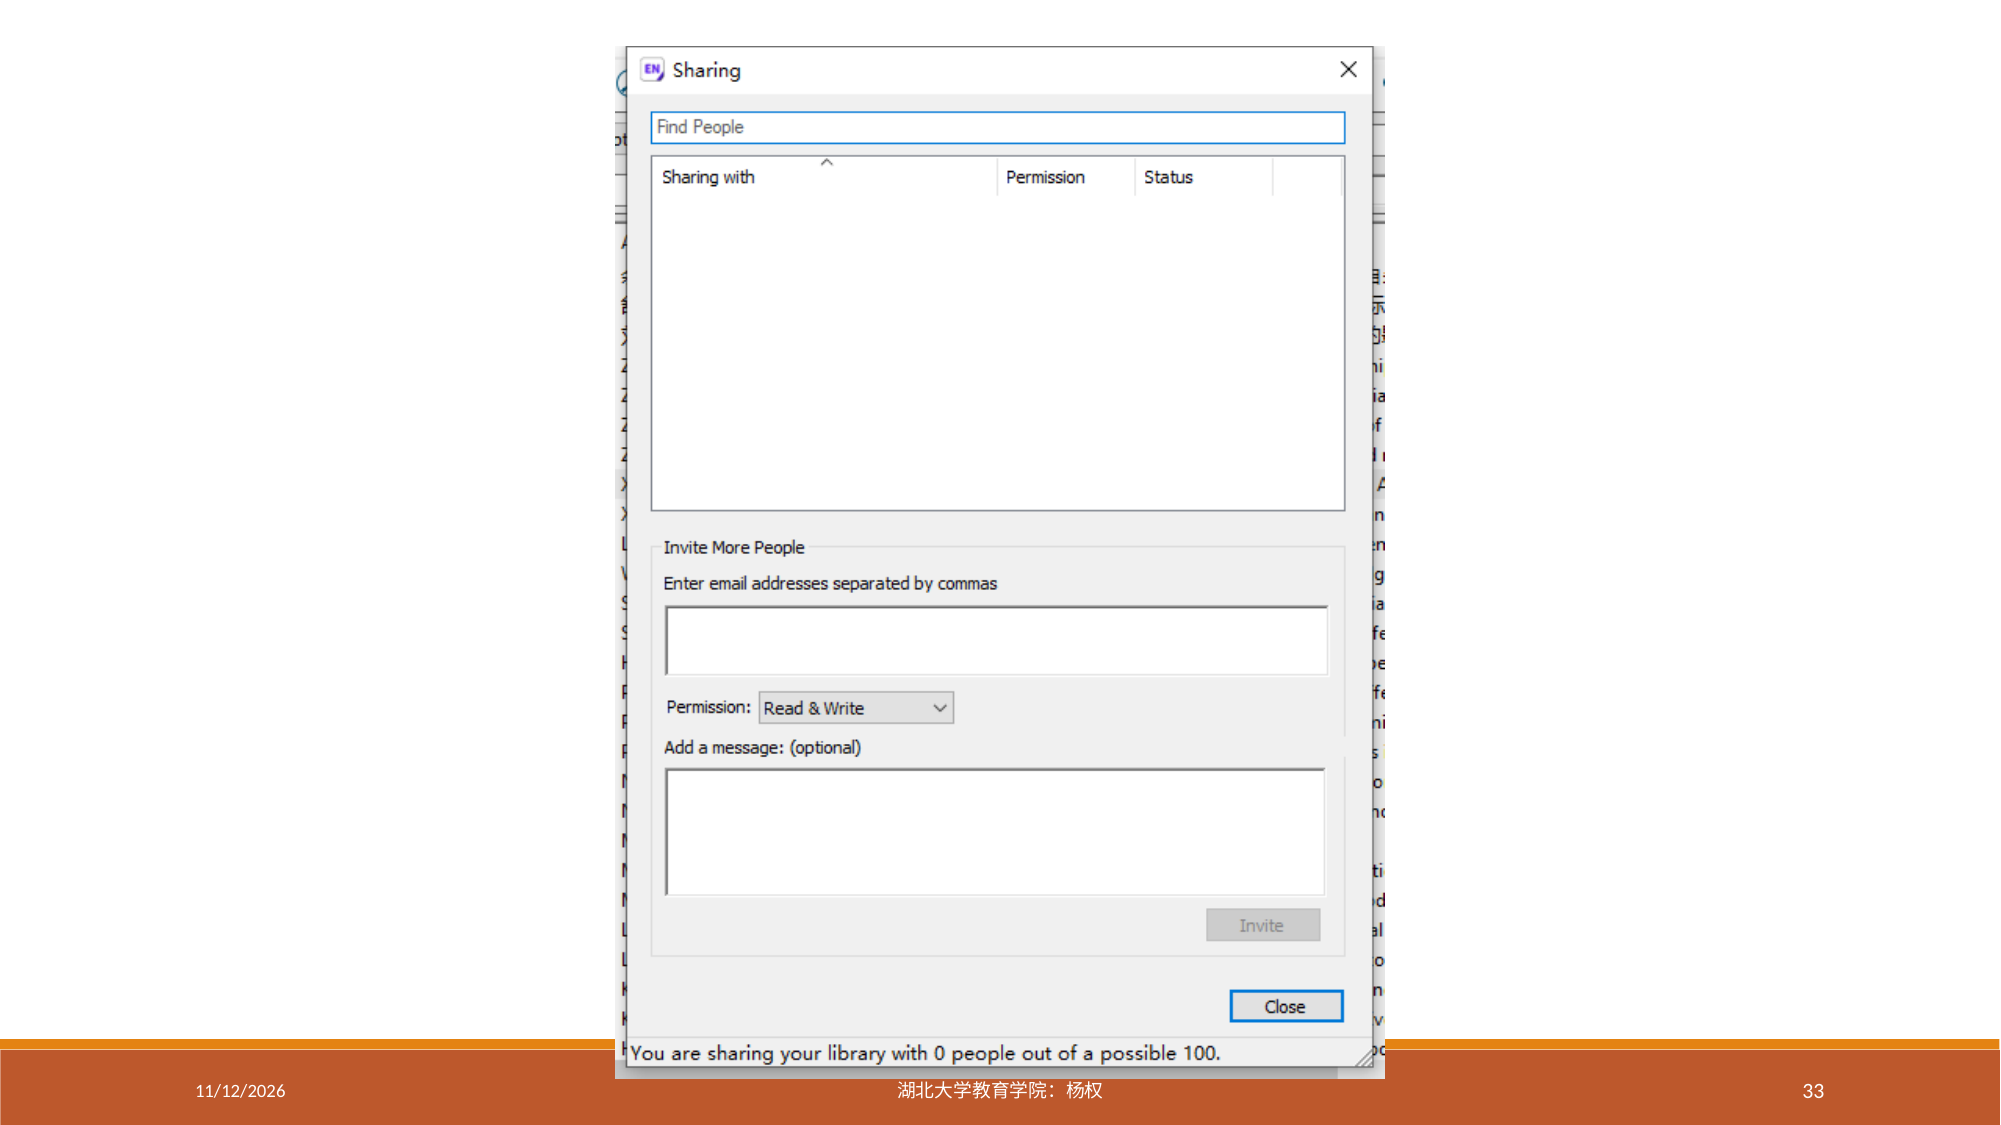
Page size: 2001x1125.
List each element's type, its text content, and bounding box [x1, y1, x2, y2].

picture [615, 45, 1385, 1080]
footer 湖北大学教育学院：杨权 [604, 1059, 1396, 1120]
slide_number 33 [1624, 1059, 1840, 1120]
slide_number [180, 1059, 586, 1120]
